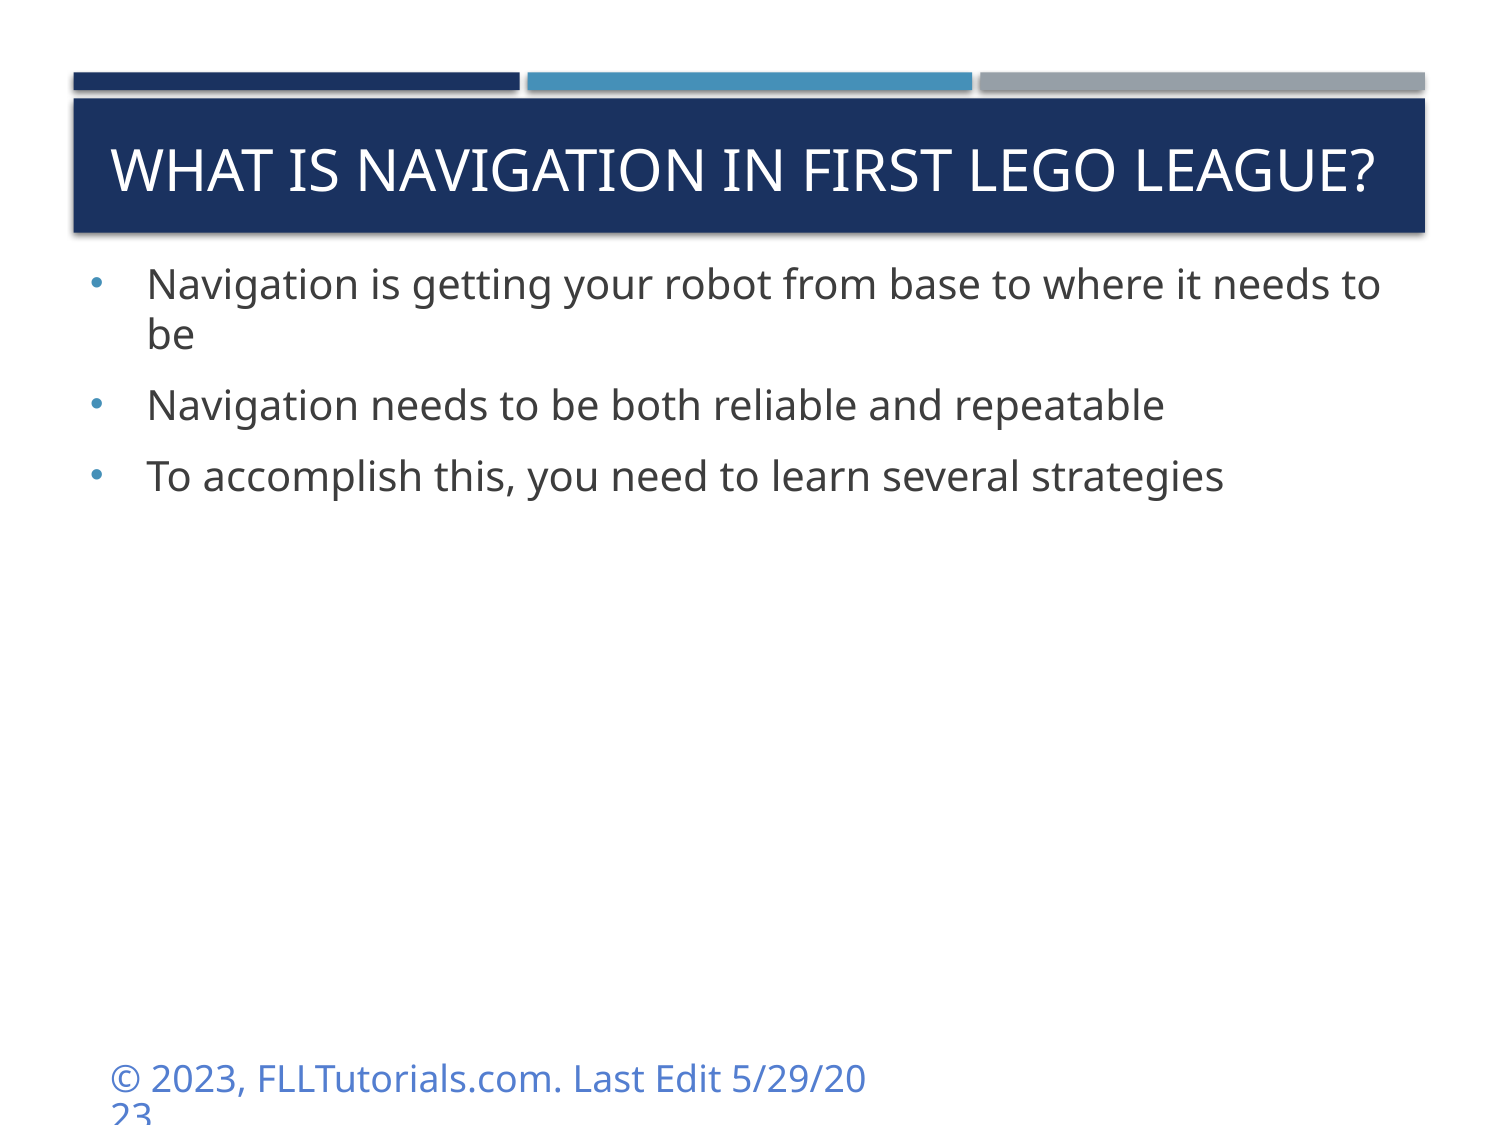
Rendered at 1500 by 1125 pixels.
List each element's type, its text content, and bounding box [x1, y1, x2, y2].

footer © 2023, FLLTutorials.com. Last Edit 5/29/2023 [95, 1047, 895, 1108]
list Navigation is getting your robot from base to where it needs to be Navigation needs to be both reliable and repeatable To accomplish this, you need to learn several strategies [75, 250, 1427, 968]
title What is navigation in FIRST LEGO League? [95, 112, 1406, 211]
